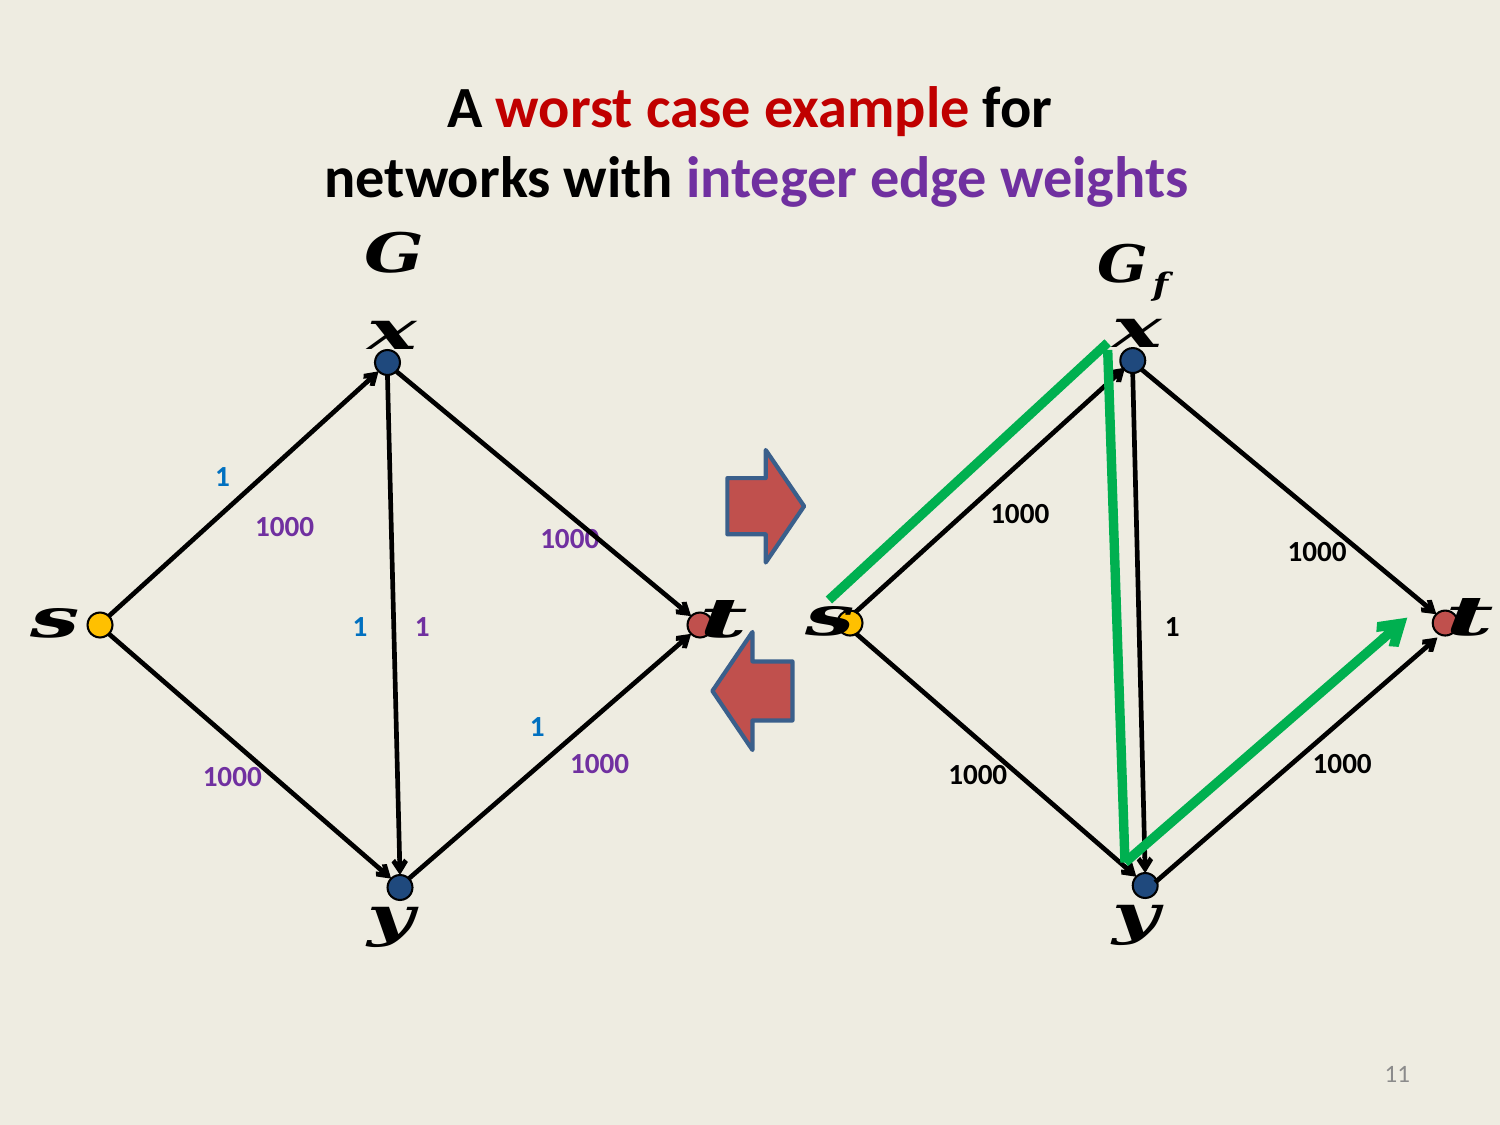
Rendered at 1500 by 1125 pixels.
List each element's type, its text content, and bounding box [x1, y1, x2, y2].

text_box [1129, 617, 1408, 863]
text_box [24, 301, 755, 949]
text_box [759, 447, 794, 565]
text_box [759, 659, 794, 723]
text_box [387, 374, 401, 876]
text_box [828, 342, 1108, 601]
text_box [1107, 349, 1126, 863]
title A worst case example for networks with integer edge weights [75, 45, 1425, 233]
slide_number 11 [1074, 1042, 1425, 1103]
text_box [799, 299, 1500, 947]
